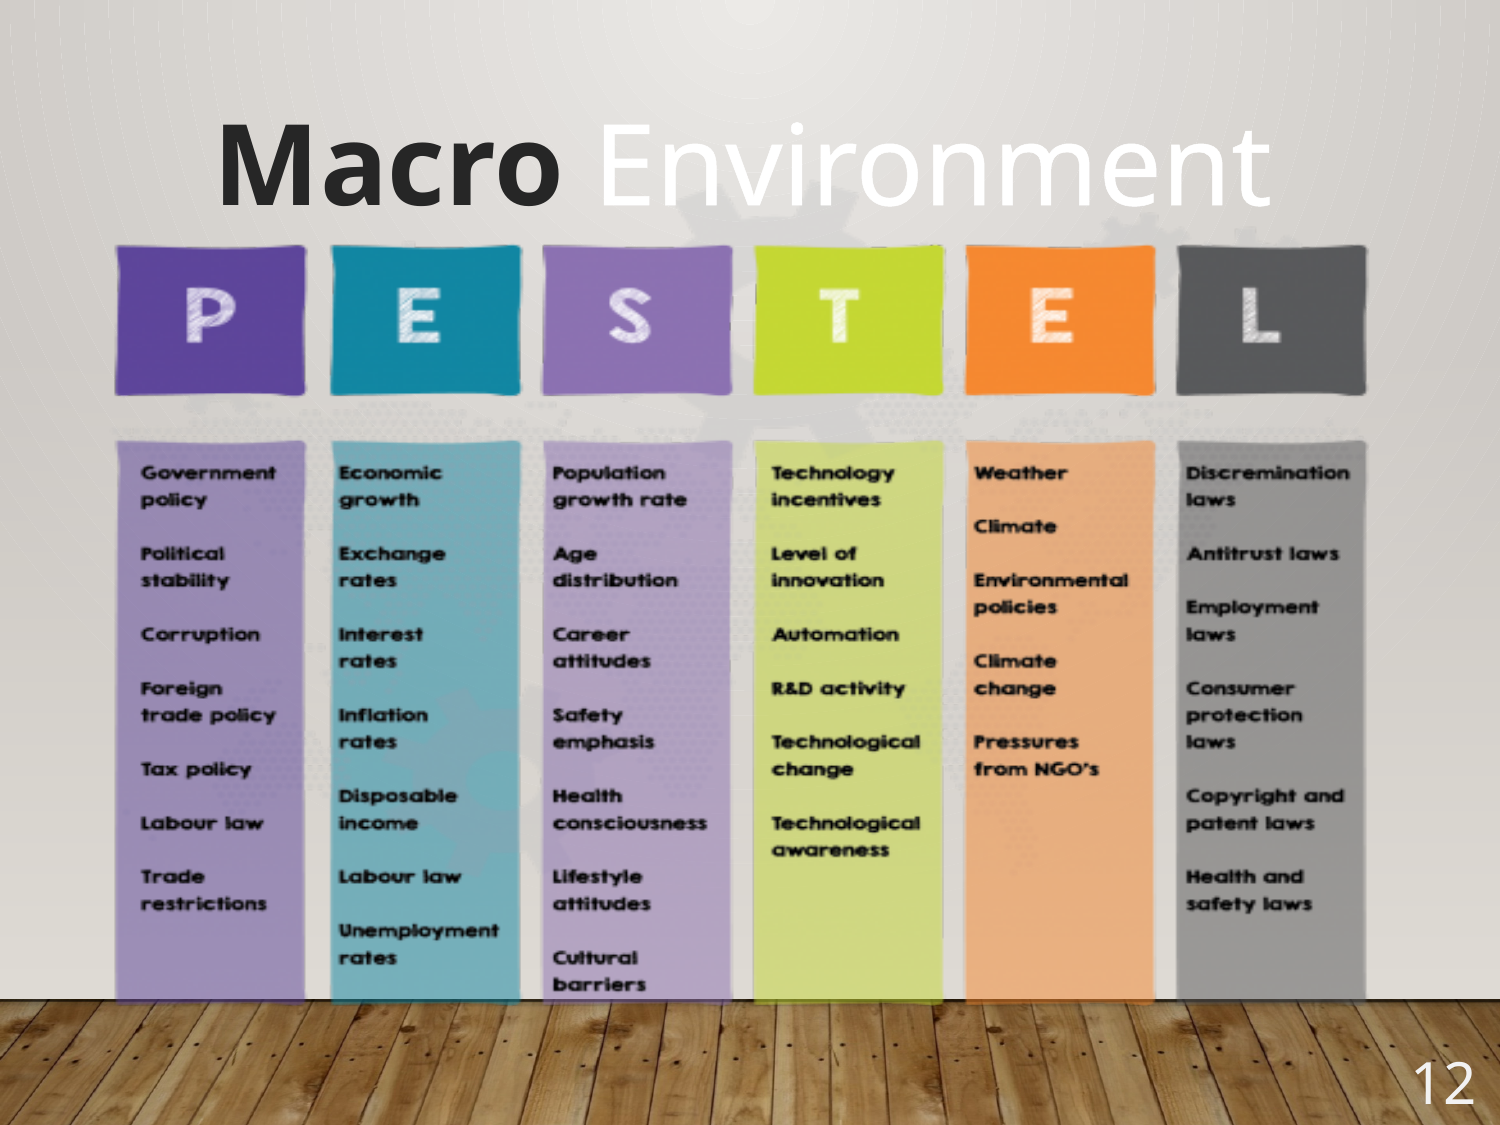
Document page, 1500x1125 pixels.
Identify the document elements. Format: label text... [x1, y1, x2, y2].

picture [0, 75, 1500, 1125]
slide_number 12 [1401, 1038, 1492, 1121]
